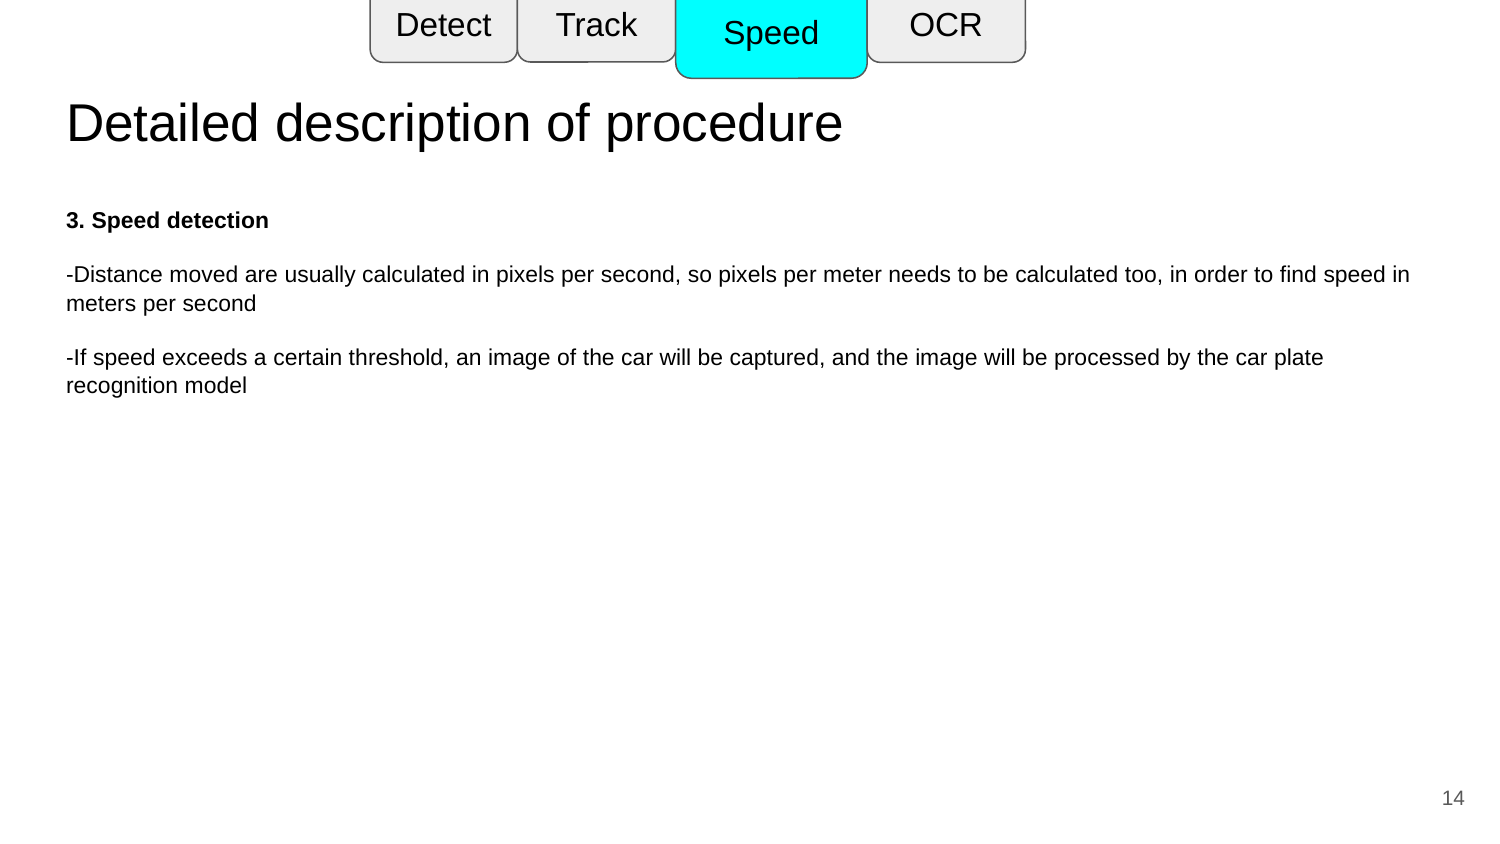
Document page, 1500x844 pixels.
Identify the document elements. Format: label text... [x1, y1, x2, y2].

text_box Speed [675, 0, 868, 79]
list 3. Speed detection -Distance moved are usually calculated in pixels per second, so pixels per meter needs to be calculated too, in order to find speed in meters per second -If speed exceeds a certain threshold, an image of the car will be captured, and the image will be processed by the car plate recognition model [51, 189, 1449, 750]
title Detailed description of procedure [51, 72, 1449, 167]
text_box OCR [867, 0, 1026, 63]
text_box Detect [370, 0, 517, 63]
slide_number ‹#› [1389, 764, 1480, 830]
text_box Track [517, 0, 675, 63]
